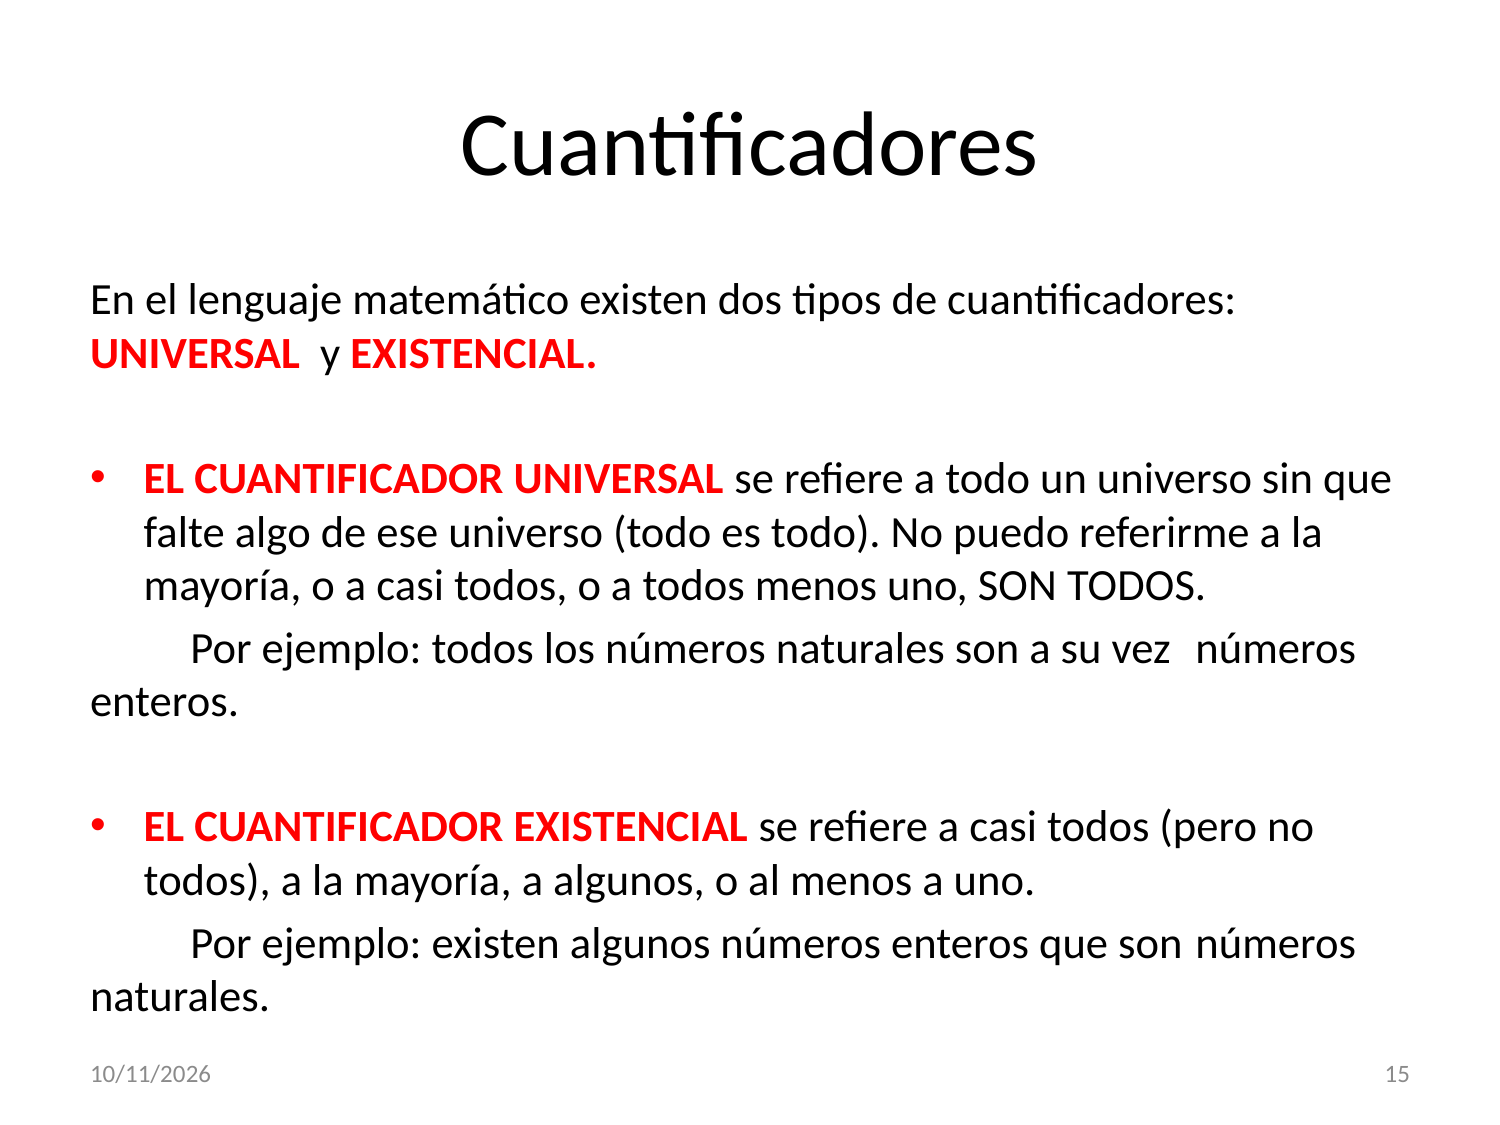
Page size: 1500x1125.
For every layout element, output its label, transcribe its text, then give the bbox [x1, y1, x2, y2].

title Cuantificadores [75, 45, 1425, 233]
list En el lenguaje matemático existen dos tipos de cuantificadores: UNIVERSAL y EXISTENCIAL. EL CUANTIFICADOR UNIVERSAL se refiere a todo un universo sin que falte algo de ese universo (todo es todo). No puedo referirme a la mayoría, o a casi todos, o a todos menos uno, SON TODOS. Por ejemplo: todos los números naturales son a su vez números enteros. EL CUANTIFICADOR EXISTENCIAL se refiere a casi todos (pero no todos), a la mayoría, a algunos, o al menos a uno. Por ejemplo: existen algunos números enteros que son números naturales. [75, 262, 1425, 1035]
slide_number 15 [1074, 1042, 1425, 1103]
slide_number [75, 1042, 425, 1103]
